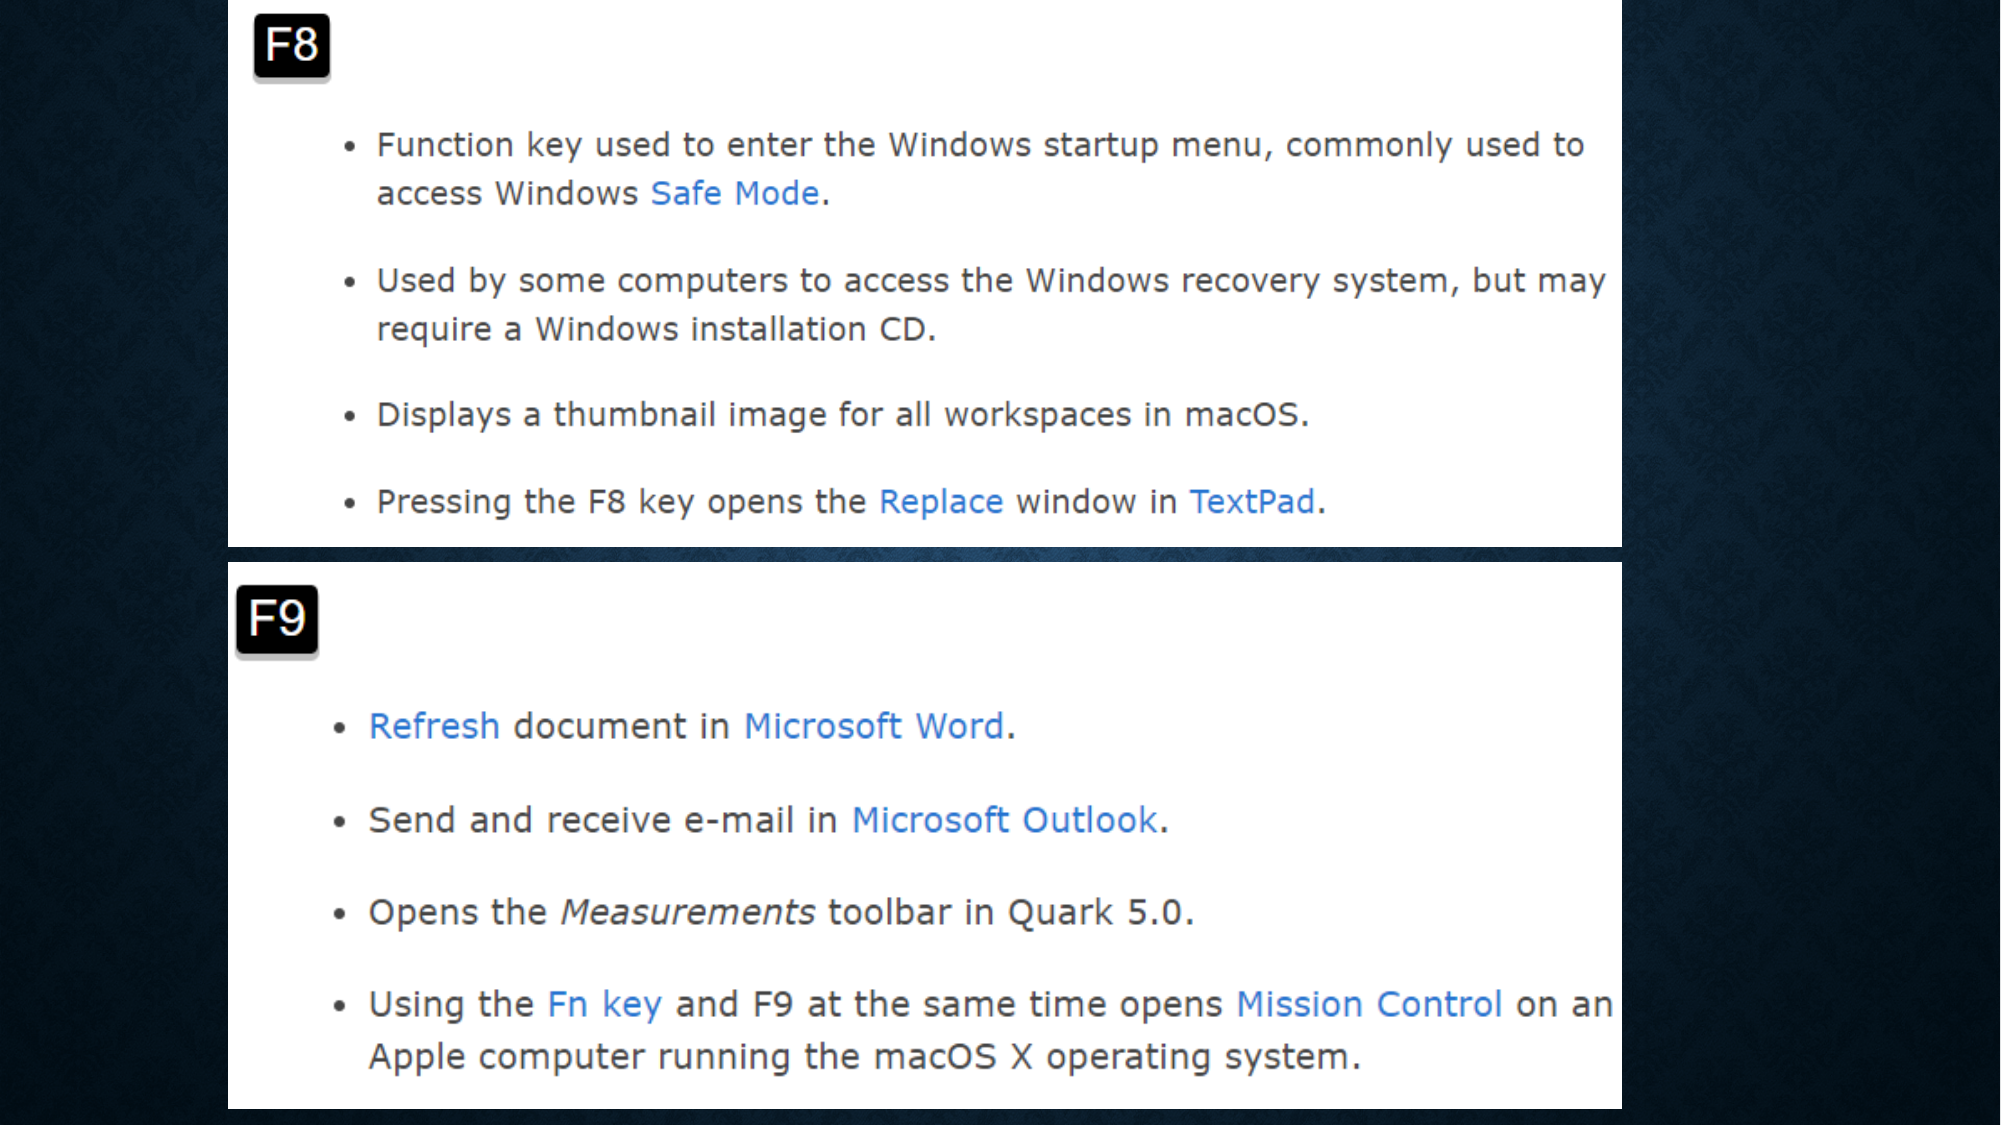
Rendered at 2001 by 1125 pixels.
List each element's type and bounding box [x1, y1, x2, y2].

picture [227, 0, 1623, 547]
picture [227, 561, 1623, 1110]
